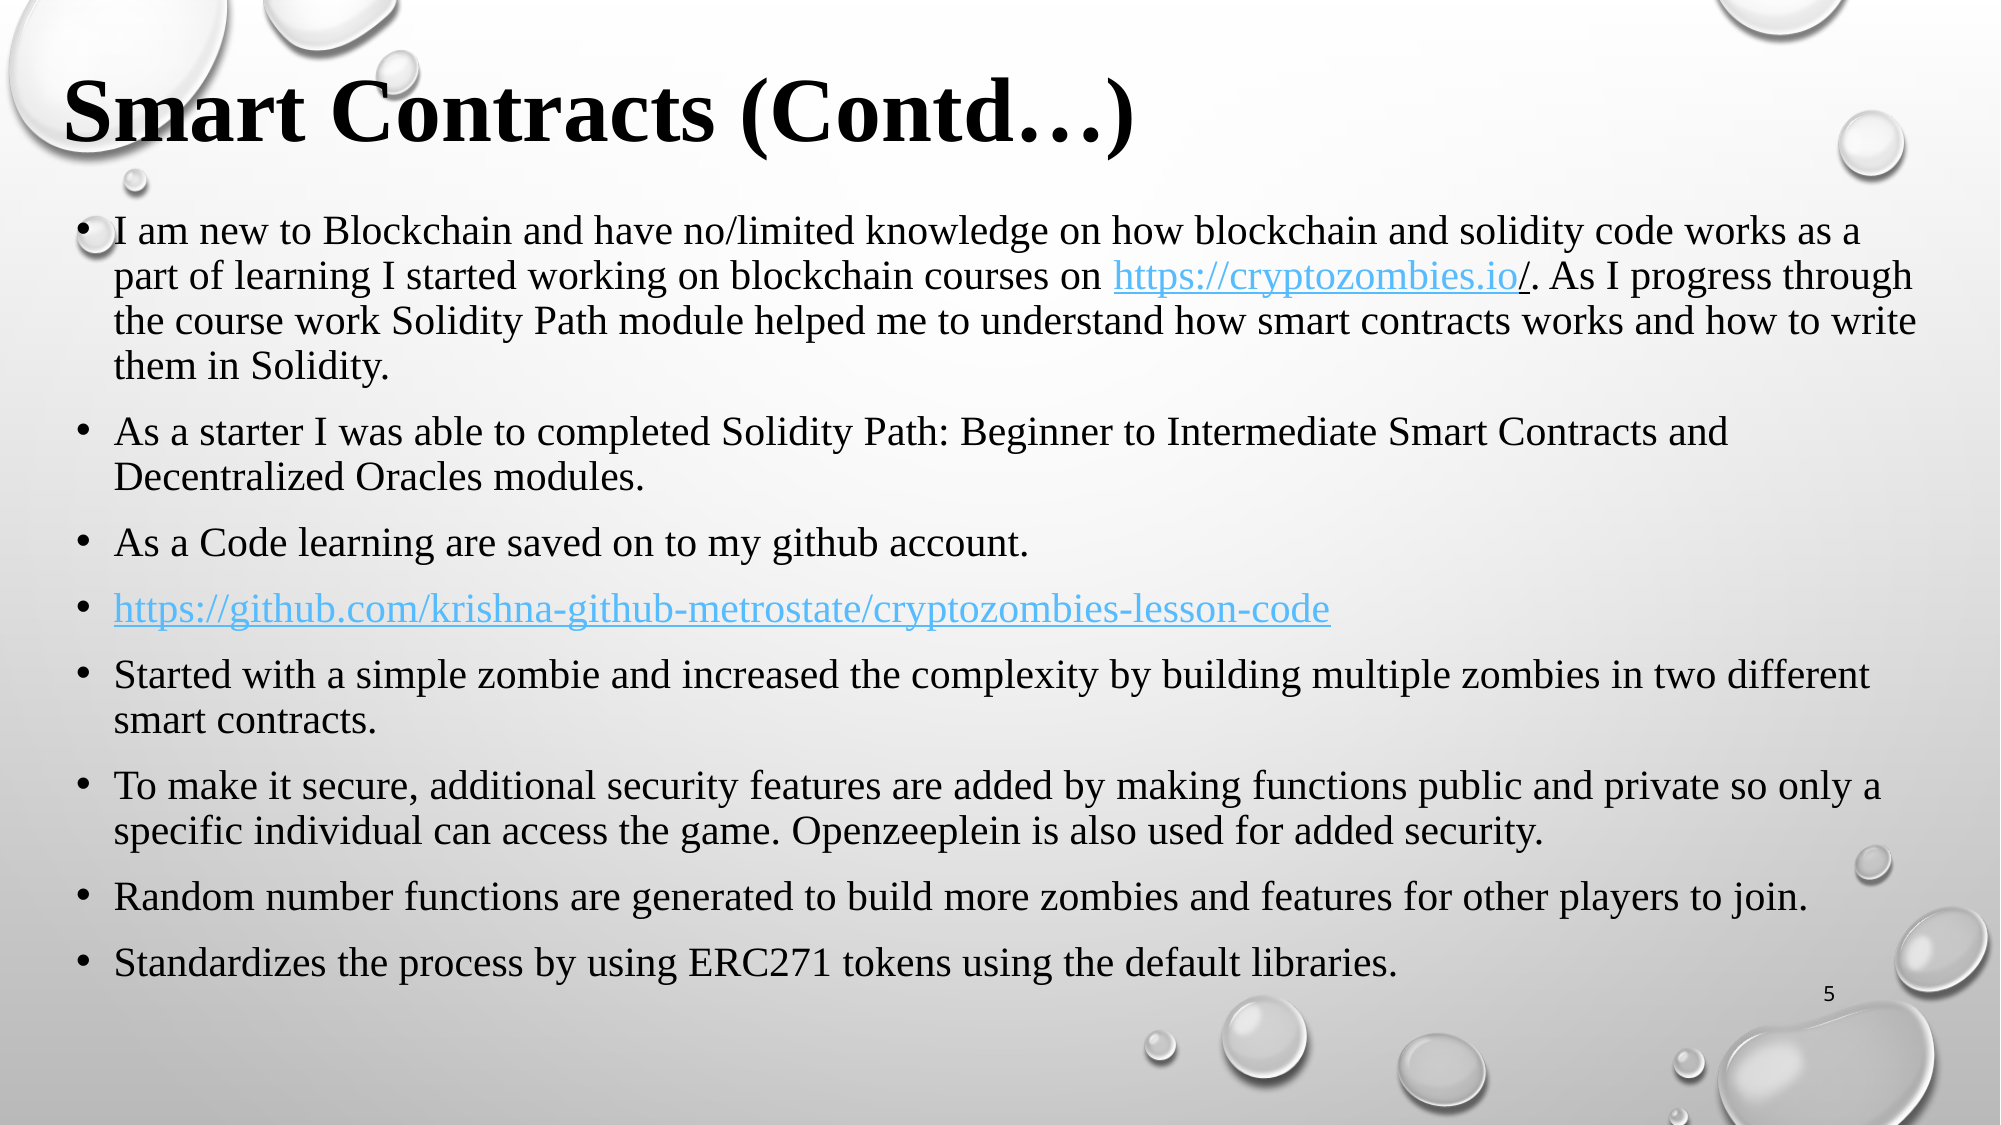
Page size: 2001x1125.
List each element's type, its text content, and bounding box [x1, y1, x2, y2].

text_box I am new to Blockchain and have no/limited knowledge on how blockchain and solidity code works as a part of learning I started working on blockchain courses on https://cryptozombies.io/. As I progress through the course work Solidity Path module helped me to understand how smart contracts works and how to write them in Solidity. As a starter I was able to completed Solidity Path: Beginner to Intermediate Smart Contracts and Decentralized Oracles modules. As a Code learning are saved on to my github account. https://github.com/krishna-github-metrostate/cryptozombies-lesson-code Started with a simple zombie and increased the complexity by building multiple zombies in two different smart contracts. To make it secure, additional security features are added by making functions public and private so only a specific individual can access the game. Openzeeplein is also used for added security. Random number functions are generated to build more zombies and features for other players to join. Standardizes the process by using ERC271 tokens using the default libraries. [61, 201, 1953, 1025]
picture [0, 0, 2000, 1125]
text_box Smart Contracts (Contd…) [47, 3, 1686, 221]
slide_number 5 [1724, 965, 1851, 1025]
